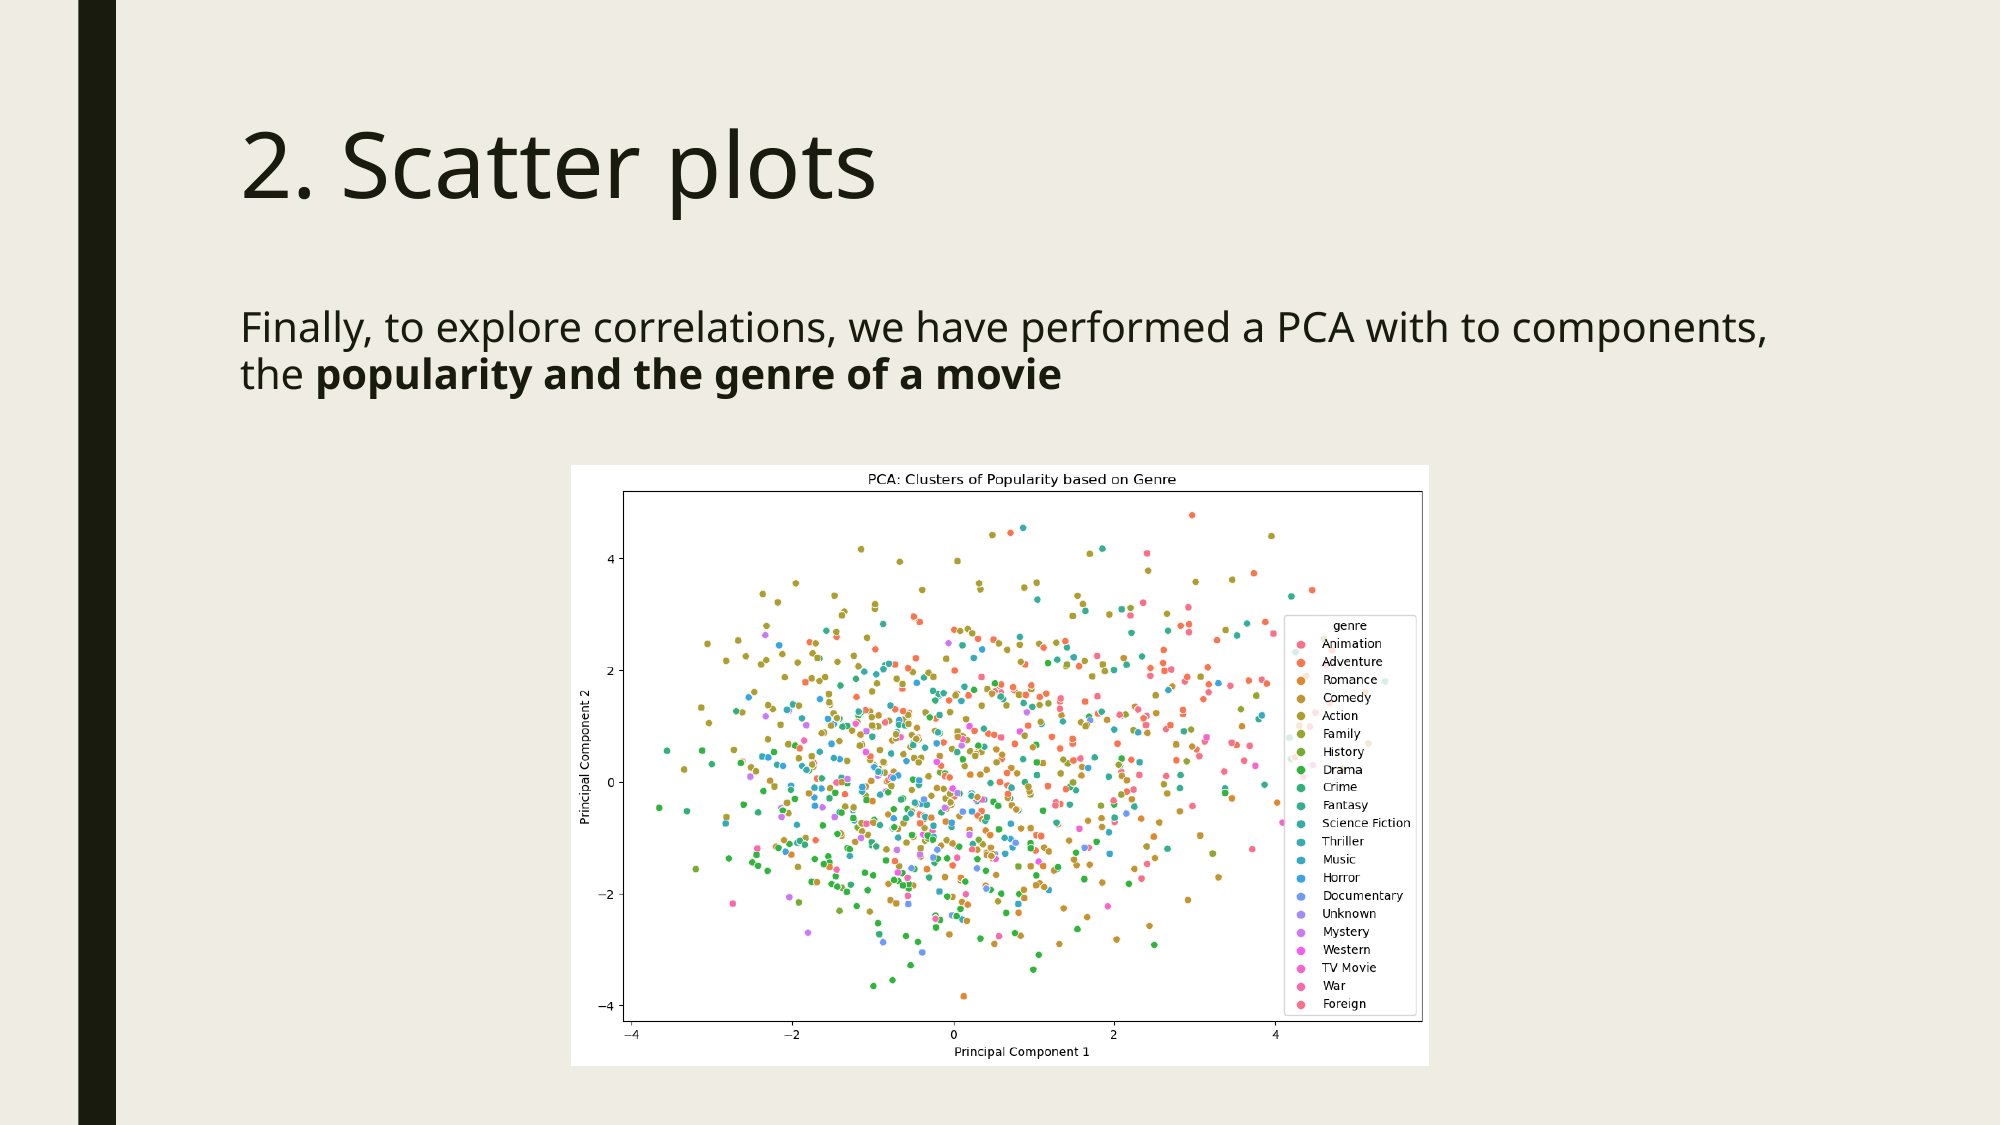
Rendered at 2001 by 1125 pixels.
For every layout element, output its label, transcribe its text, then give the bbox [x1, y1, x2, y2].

list Finally, to explore correlations, we have performed a PCA with to components, the popularity and the genre of a movie [225, 297, 1800, 886]
picture [571, 465, 1429, 1066]
title 2. Scatter plots [225, 112, 1800, 297]
